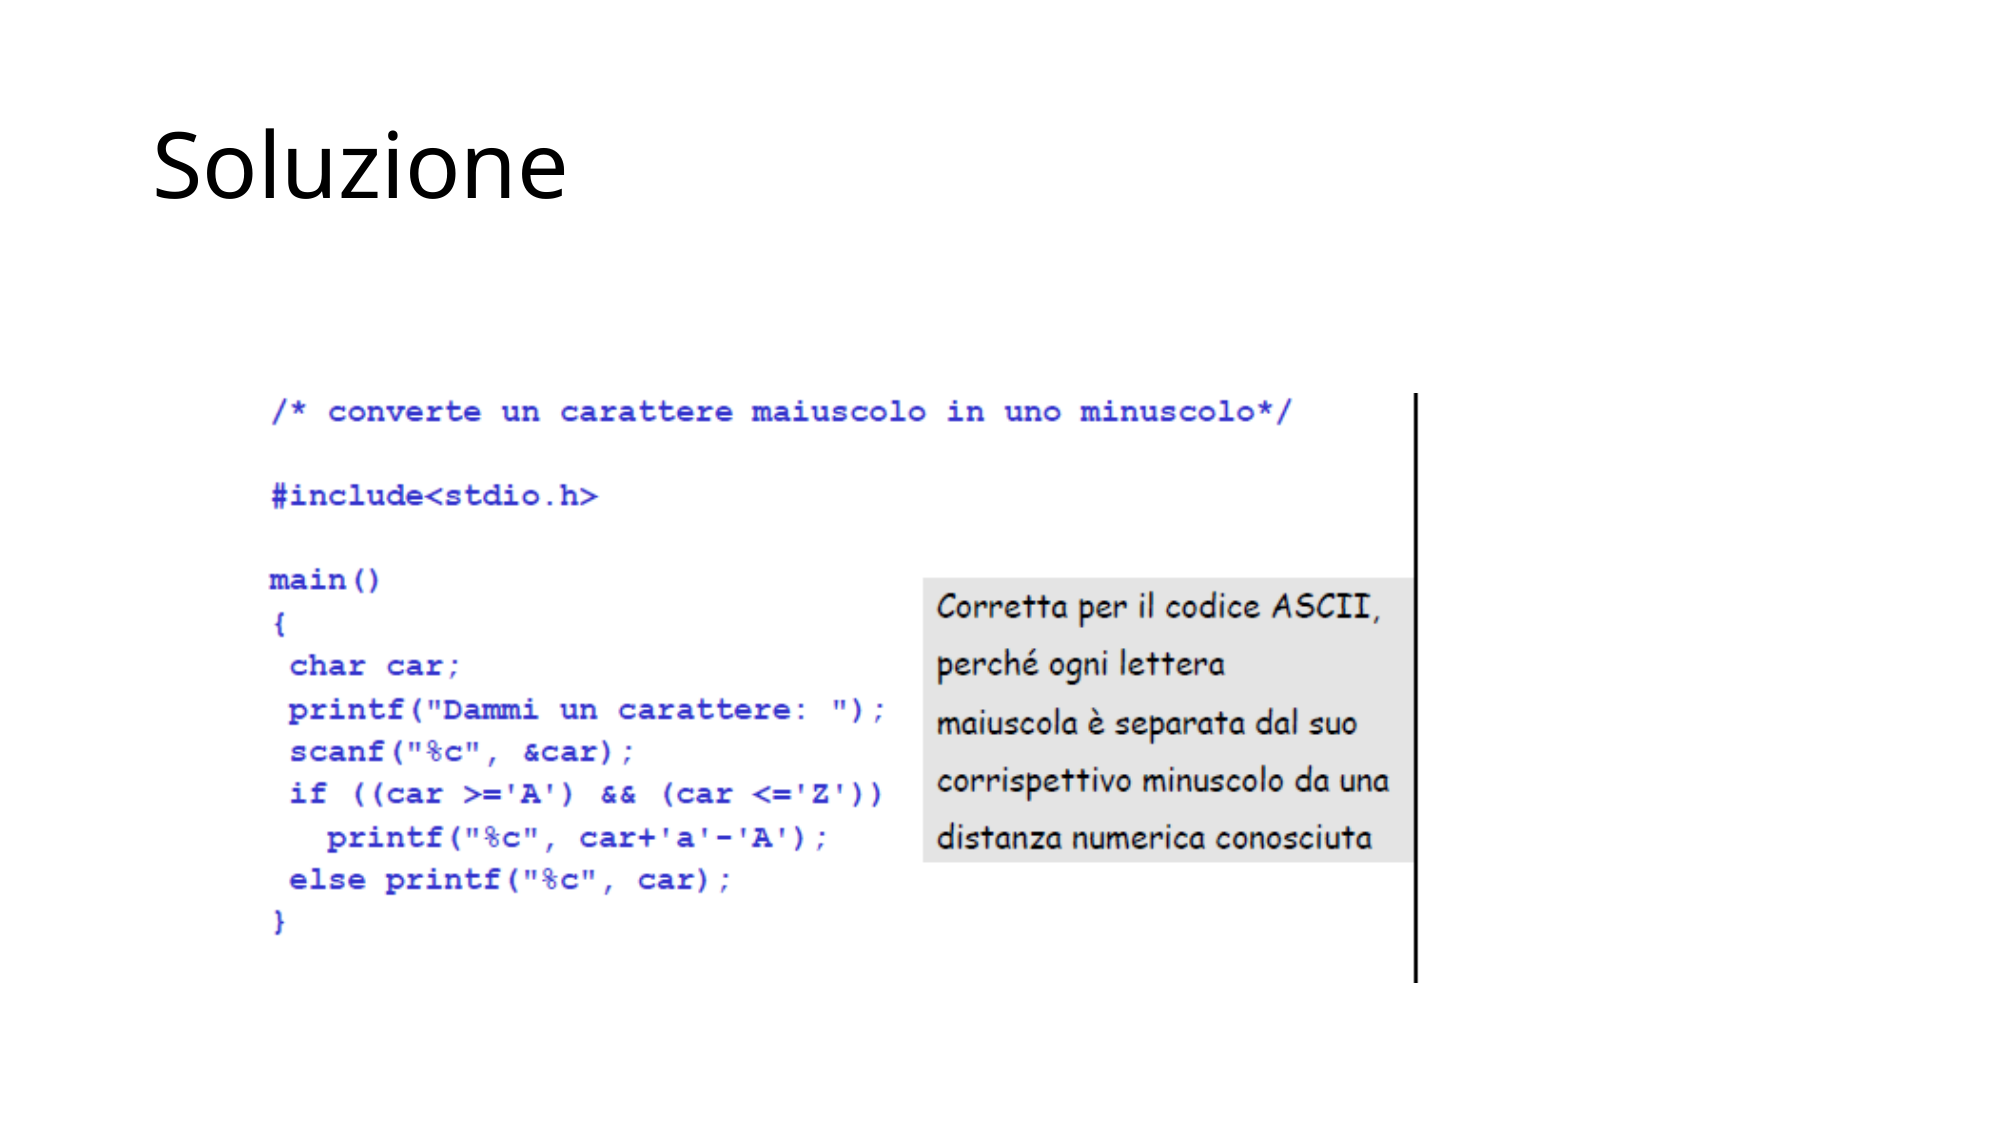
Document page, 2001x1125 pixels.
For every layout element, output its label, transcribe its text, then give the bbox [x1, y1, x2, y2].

title Soluzione [137, 59, 1863, 278]
picture [267, 393, 1421, 983]
